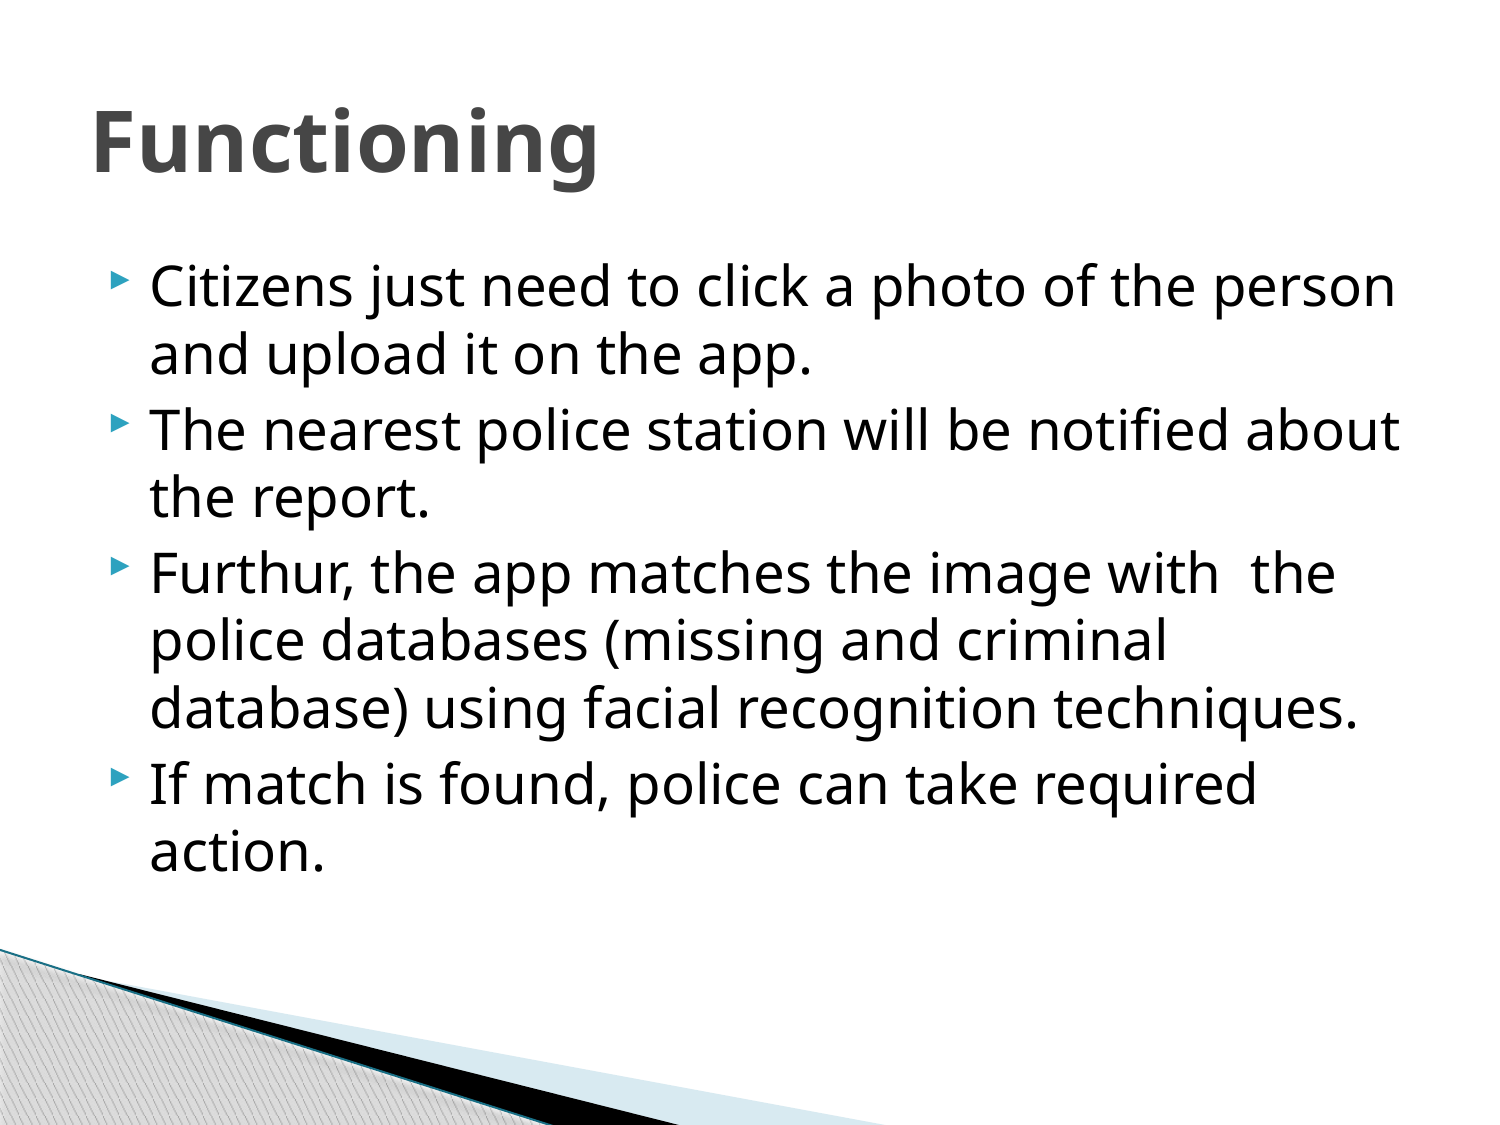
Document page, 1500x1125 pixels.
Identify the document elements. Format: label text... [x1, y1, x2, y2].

list Citizens just need to click a photo of the person and upload it on the app. The nearest police station will be notified about the report. Furthur, the app matches the image with the police databases (missing and criminal database) using facial recognition techniques. If match is found, police can take required action. [75, 243, 1425, 986]
title Functioning [75, 45, 1425, 233]
